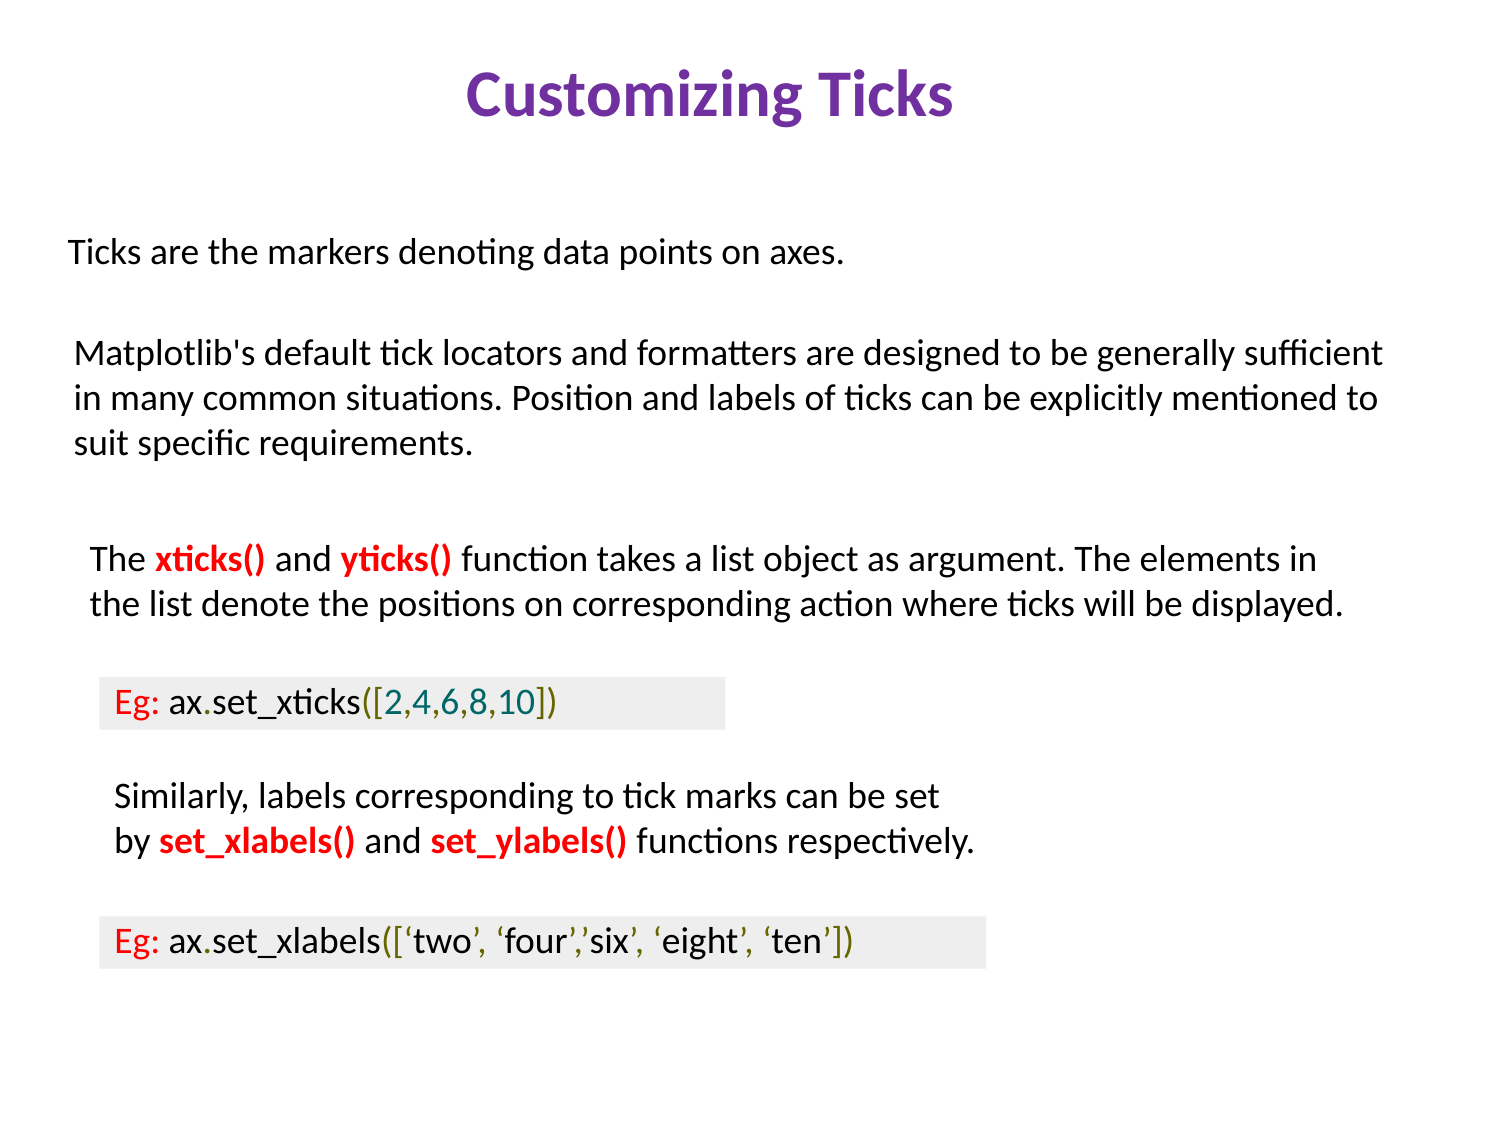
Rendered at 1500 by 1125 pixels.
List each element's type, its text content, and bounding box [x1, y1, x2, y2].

text_box Customizing Ticks [452, 42, 970, 138]
text_box The xticks() and yticks() function takes a list object as argument. The elements in the list denote the positions on corresponding action where ticks will be displayed. [74, 527, 1376, 632]
text_box Eg: ax.set_xticks([2,4,6,8,10]) [99, 677, 726, 730]
text_box Similarly, labels corresponding to tick marks can be set by set_xlabels() and set_ylabels() functions respectively. [99, 763, 1400, 868]
text_box Ticks are the markers denoting data points on axes. [53, 219, 1247, 280]
text_box Eg: ax.set_xlabels([‘two’, ‘four’,’six’, ‘eight’, ‘ten’]) [99, 916, 987, 969]
text_box Matplotlib's default tick locators and formatters are designed to be generally sufficient in many common situations. Position and labels of ticks can be explicitly mentioned to suit specific requirements. [58, 320, 1408, 470]
